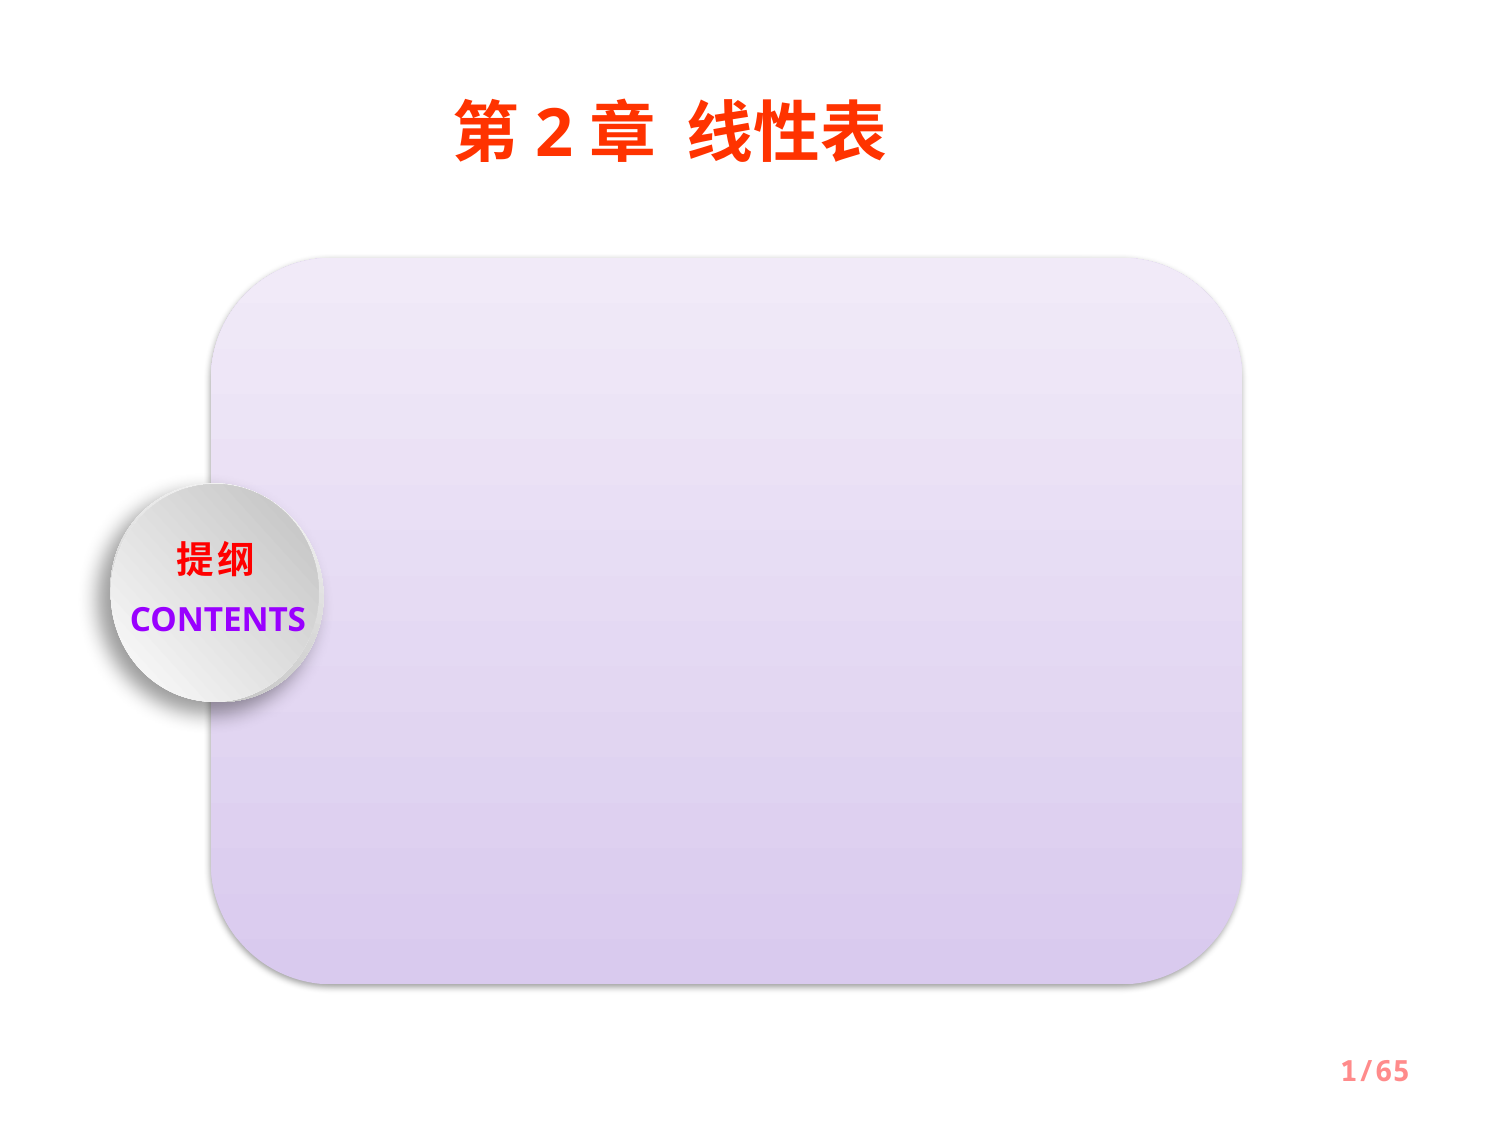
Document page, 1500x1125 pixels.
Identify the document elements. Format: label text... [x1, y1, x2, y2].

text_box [96, 482, 341, 704]
slide_number 1/65 [1074, 1042, 1425, 1103]
text_box [210, 257, 1243, 986]
text_box 第2章 线性表 [349, 80, 990, 179]
